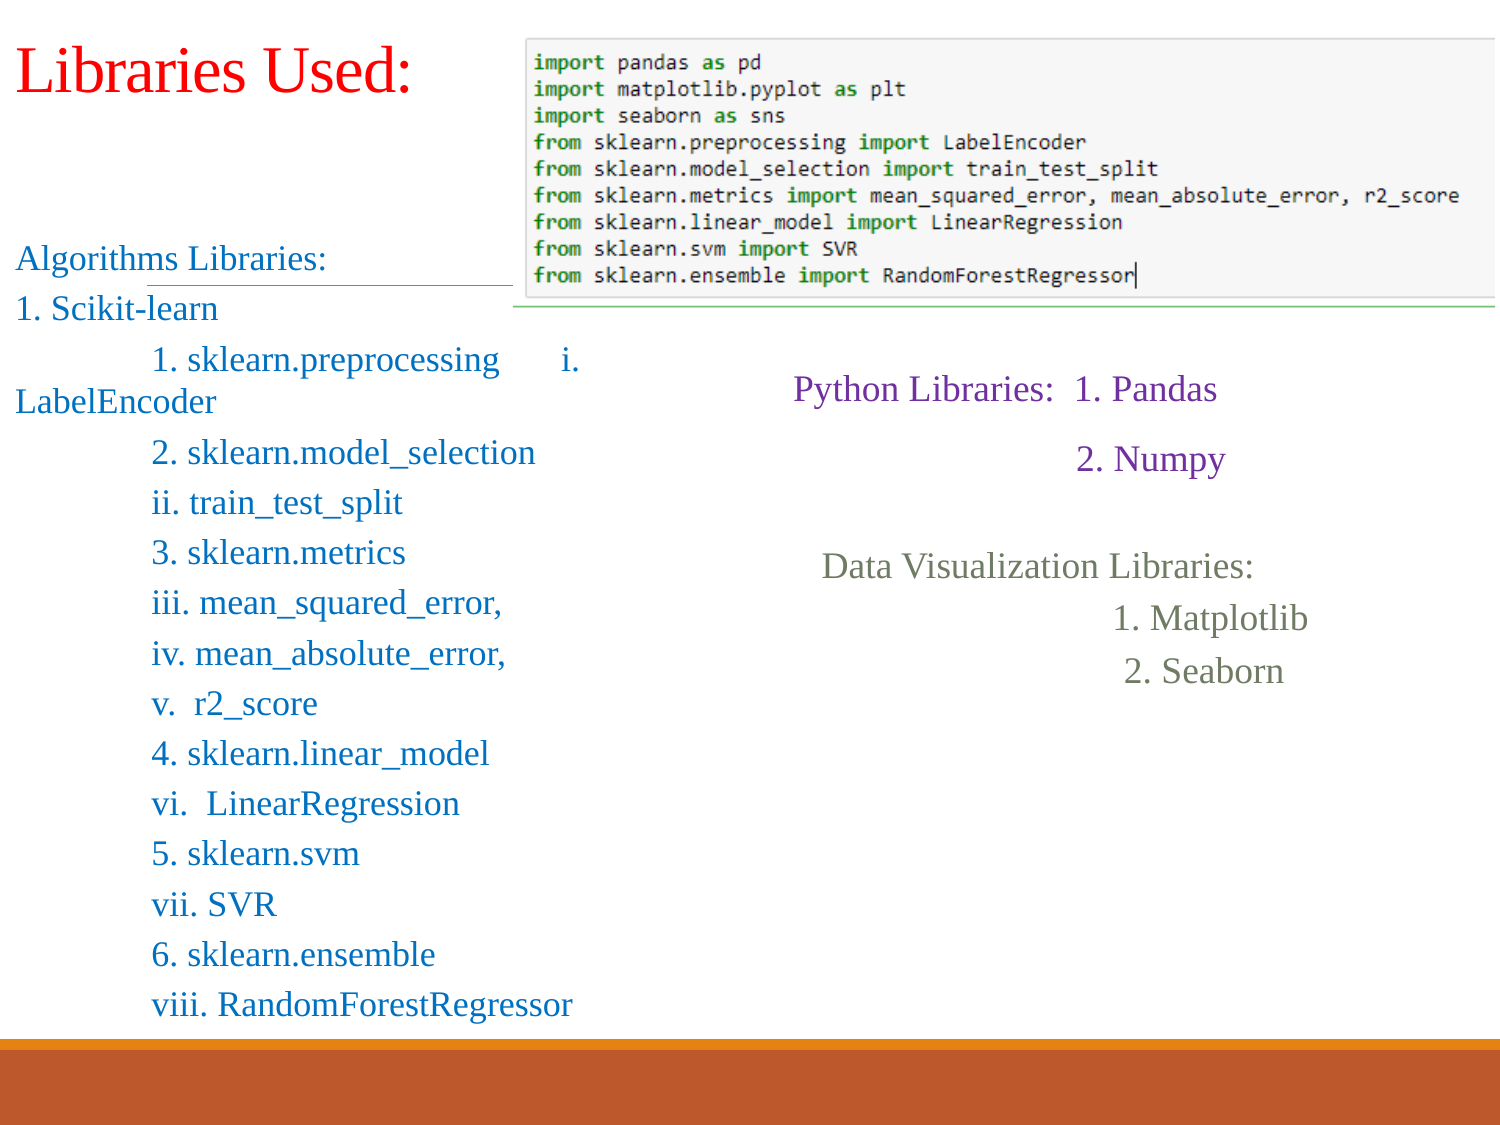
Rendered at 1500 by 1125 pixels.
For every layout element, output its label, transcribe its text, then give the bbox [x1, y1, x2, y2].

title Libraries Used: [0, 0, 431, 114]
text_box Data Visualization Libraries: 1. Matplotlib 2. Seaborn [797, 533, 1384, 711]
list Python Libraries: 1. Pandas 2. Numpy [793, 361, 1384, 516]
text_box Algorithms Libraries: 1. Scikit-learn 1. sklearn.preprocessing i. LabelEncoder 2. sklearn.model_selection ii. train_test_split 3. sklearn.metrics iii. mean_squared_error, iv. mean_absolute_error, v. r2_score 4. sklearn.linear_model vi. LinearRegression 5. sklearn.svm vii. SVR 6. sklearn.ensemble viii. RandomForestRegressor [0, 227, 782, 1125]
picture [513, 31, 1496, 314]
